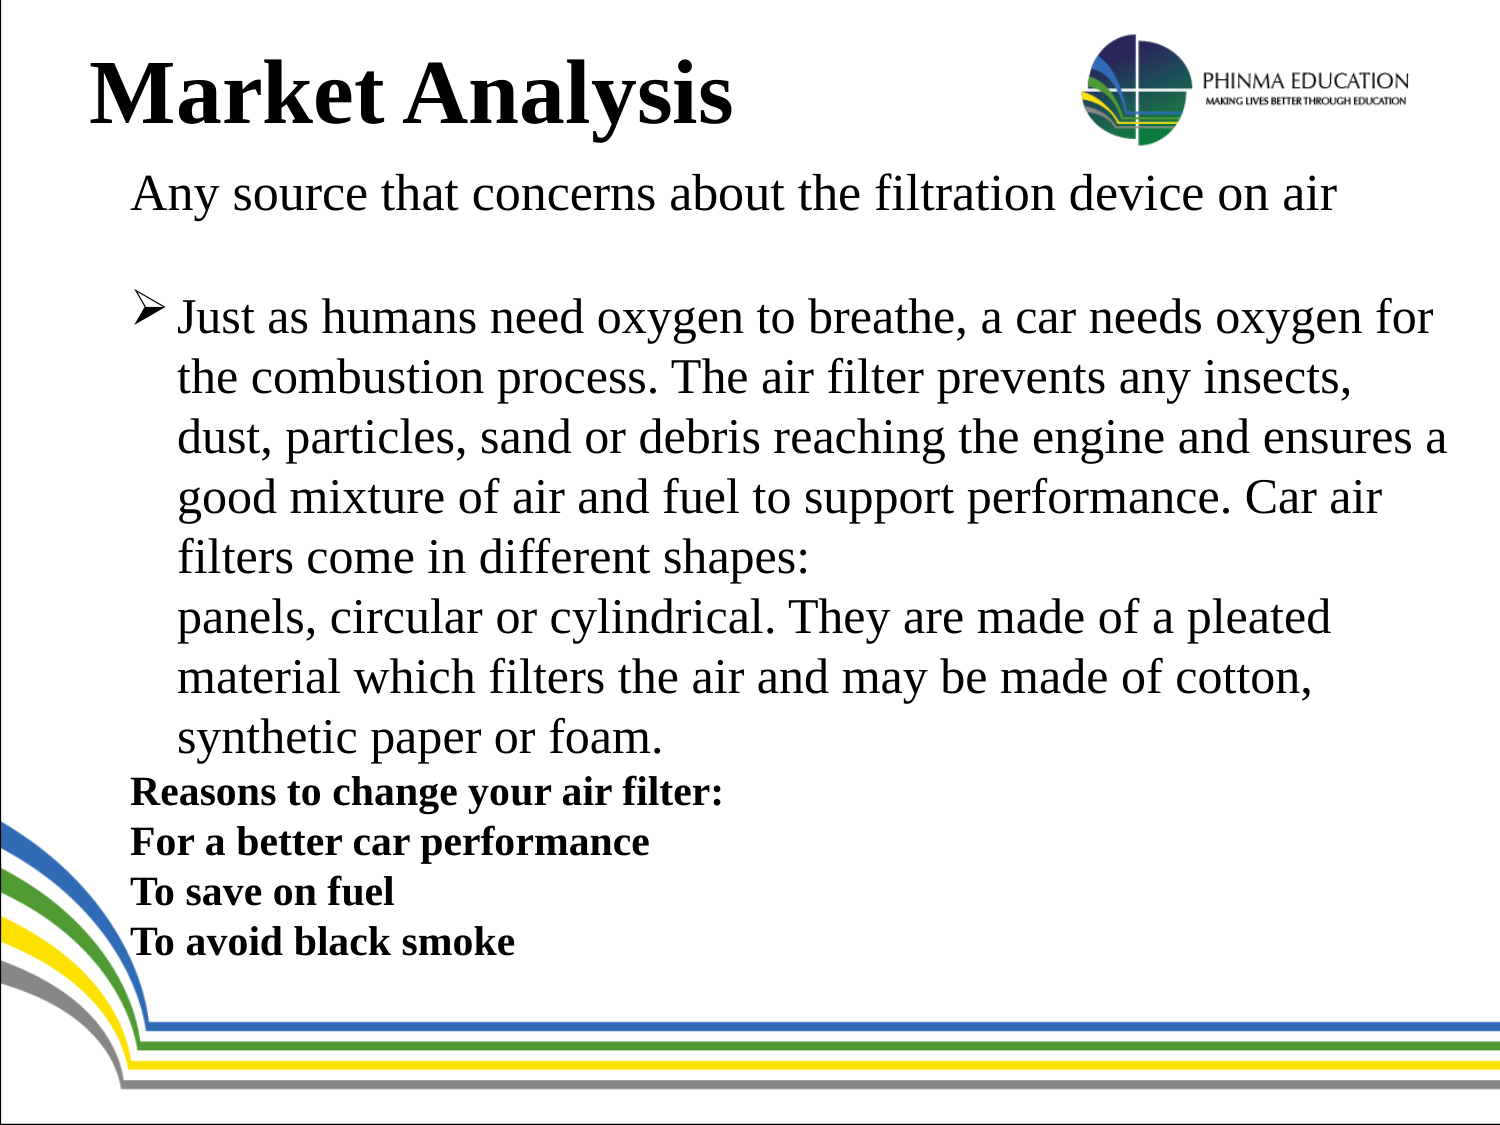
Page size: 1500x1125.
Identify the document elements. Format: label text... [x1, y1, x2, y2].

text_box Market Analysis [75, 24, 1088, 150]
picture [0, 0, 1500, 1125]
text_box Any source that concerns about the filtration device on air Just as humans need oxygen to breathe, a car needs oxygen for the combustion process. The air filter prevents any insects, dust, particles, sand or debris reaching the engine and ensures a good mixture of air and fuel to support performance. Car air filters come in different shapes: panels, circular or cylindrical. They are made of a pleated material which filters the air and may be made of cotton, synthetic paper or foam. Reasons to change your air filter: For a better car performance To save on fuel To avoid black smoke [115, 151, 1475, 1022]
